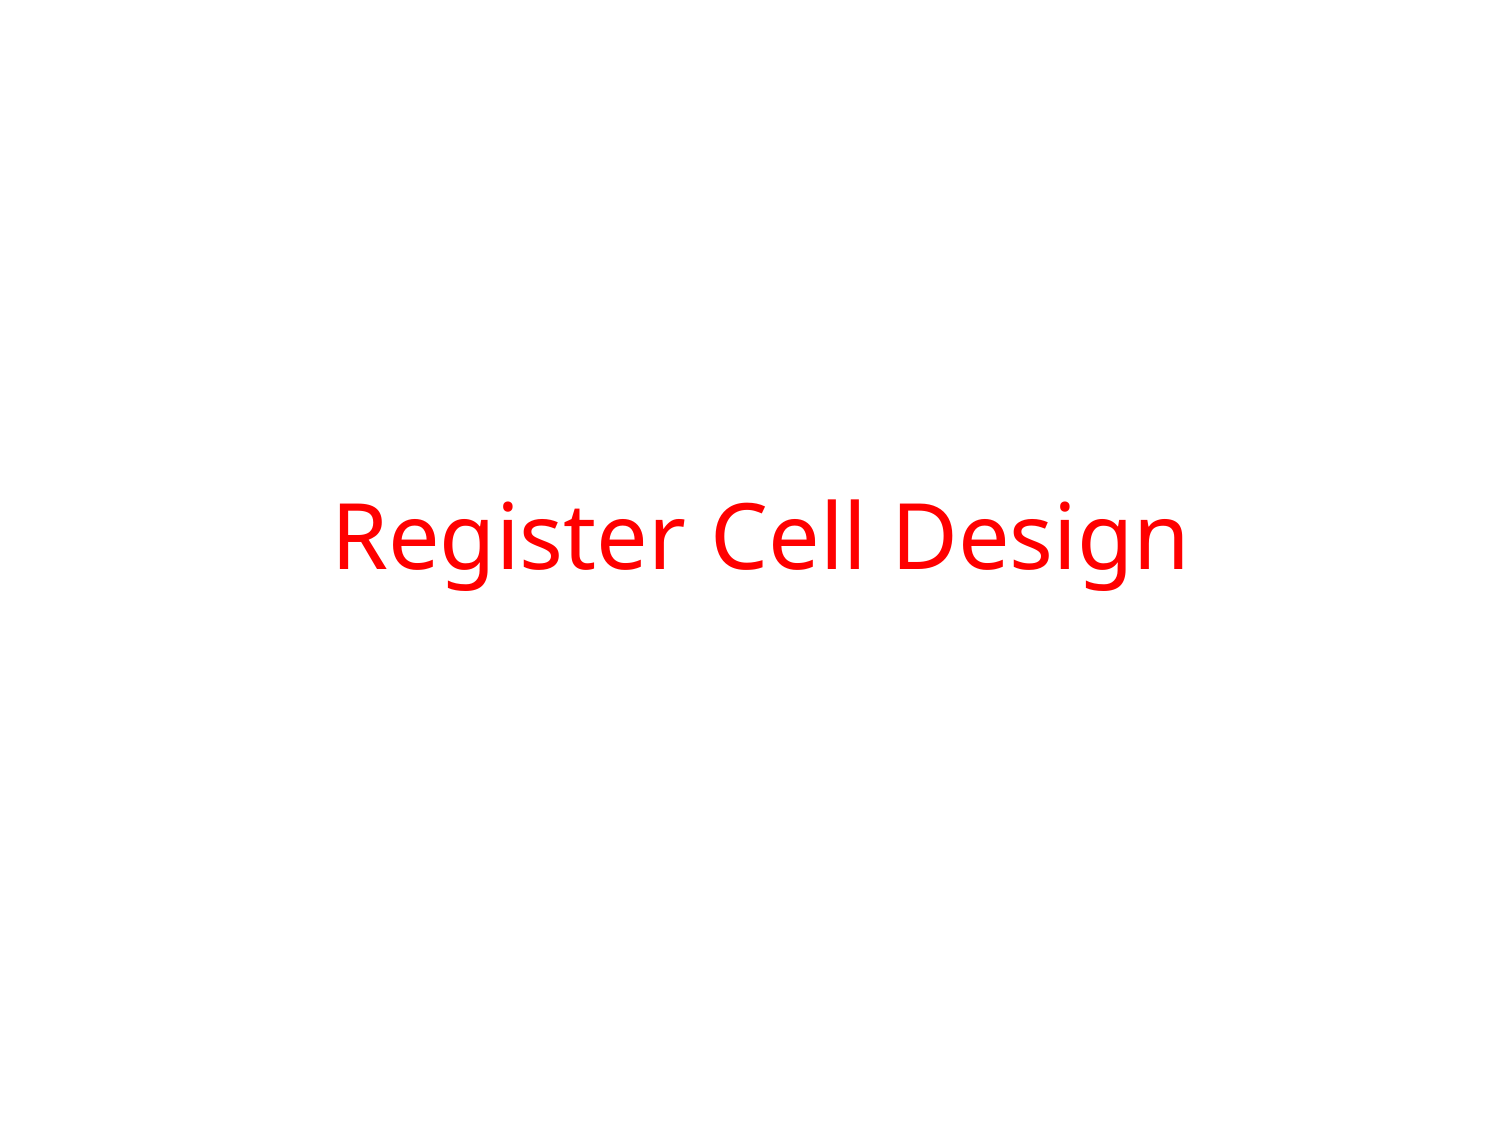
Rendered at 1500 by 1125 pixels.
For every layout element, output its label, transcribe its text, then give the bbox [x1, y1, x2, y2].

title Register Cell Design [123, 255, 1399, 811]
